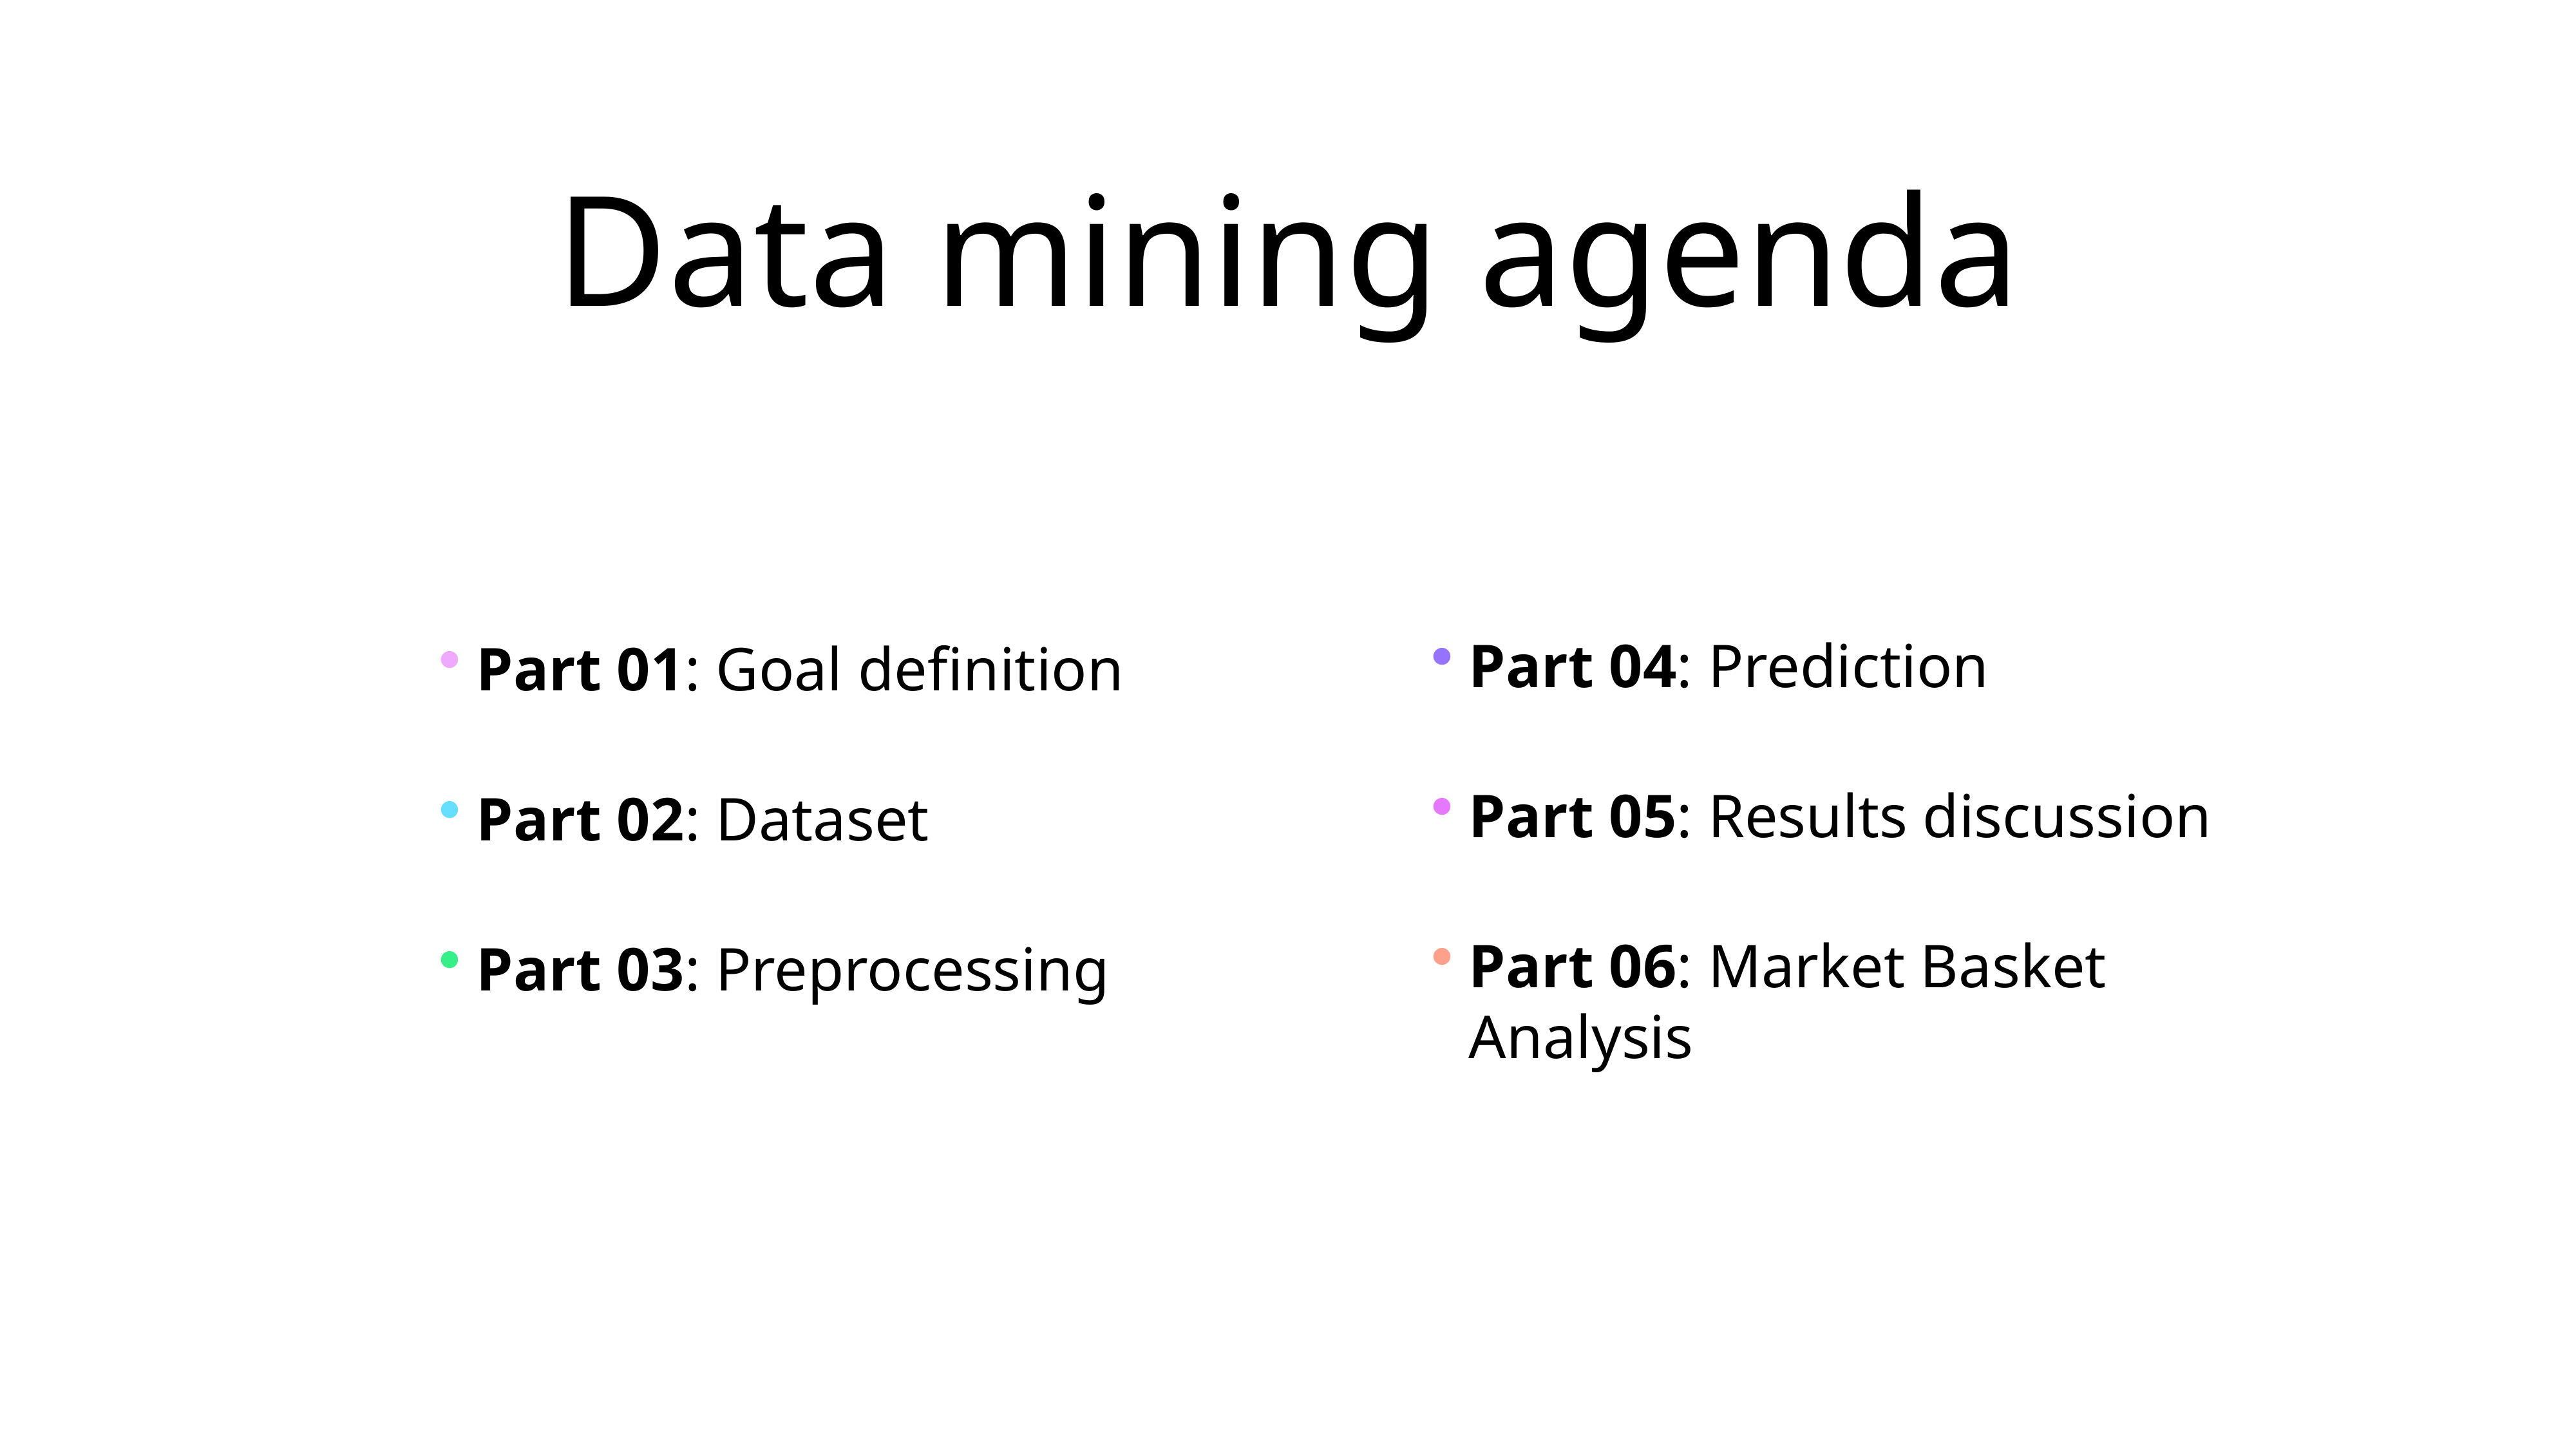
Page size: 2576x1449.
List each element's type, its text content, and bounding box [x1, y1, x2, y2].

title Data mining agenda [463, 84, 2113, 406]
text_box Part 04: Prediction Part 05: Results discussion Part 06: Market Basket Analysis [1423, 382, 2277, 1316]
list Part 01: Goal definition Part 02: Dataset Part 03: Preprocessing [431, 350, 1284, 1285]
